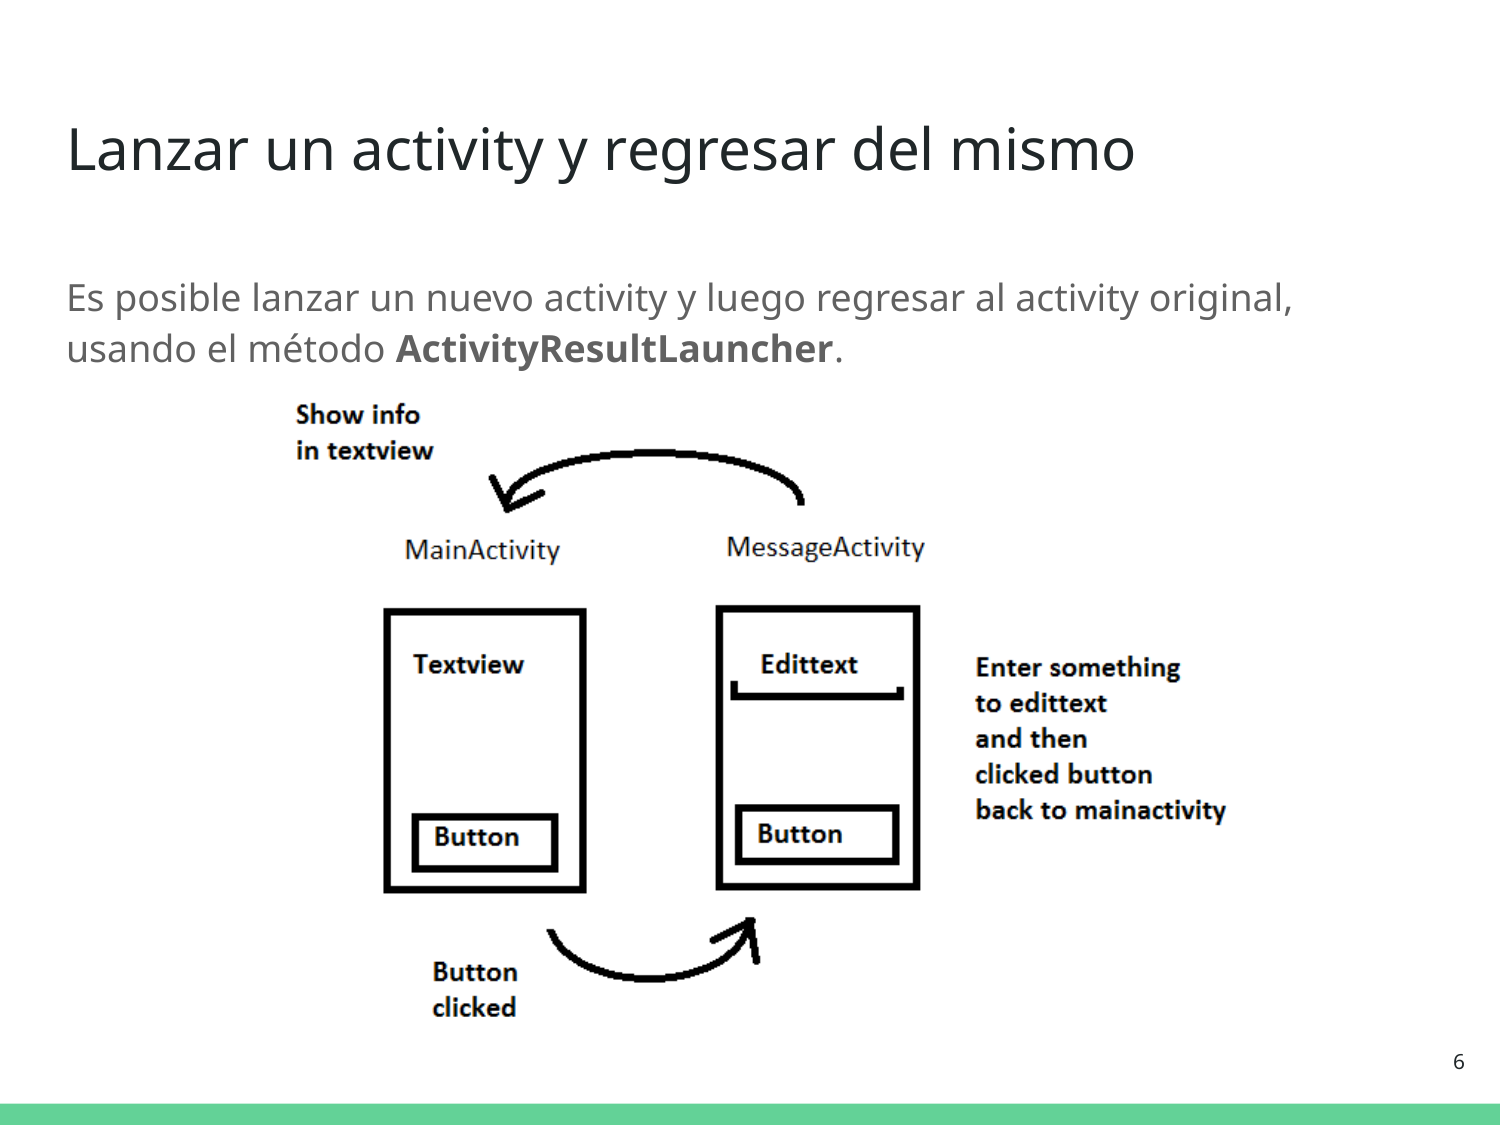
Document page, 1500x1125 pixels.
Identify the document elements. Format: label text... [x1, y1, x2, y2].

list Es posible lanzar un nuevo activity y luego regresar al activity original, usando el método ActivityResultLauncher. [51, 252, 1449, 378]
slide_number ‹#› [1389, 1019, 1480, 1106]
title Lanzar un activity y regresar del mismo [51, 97, 1449, 223]
picture [224, 378, 1275, 1069]
